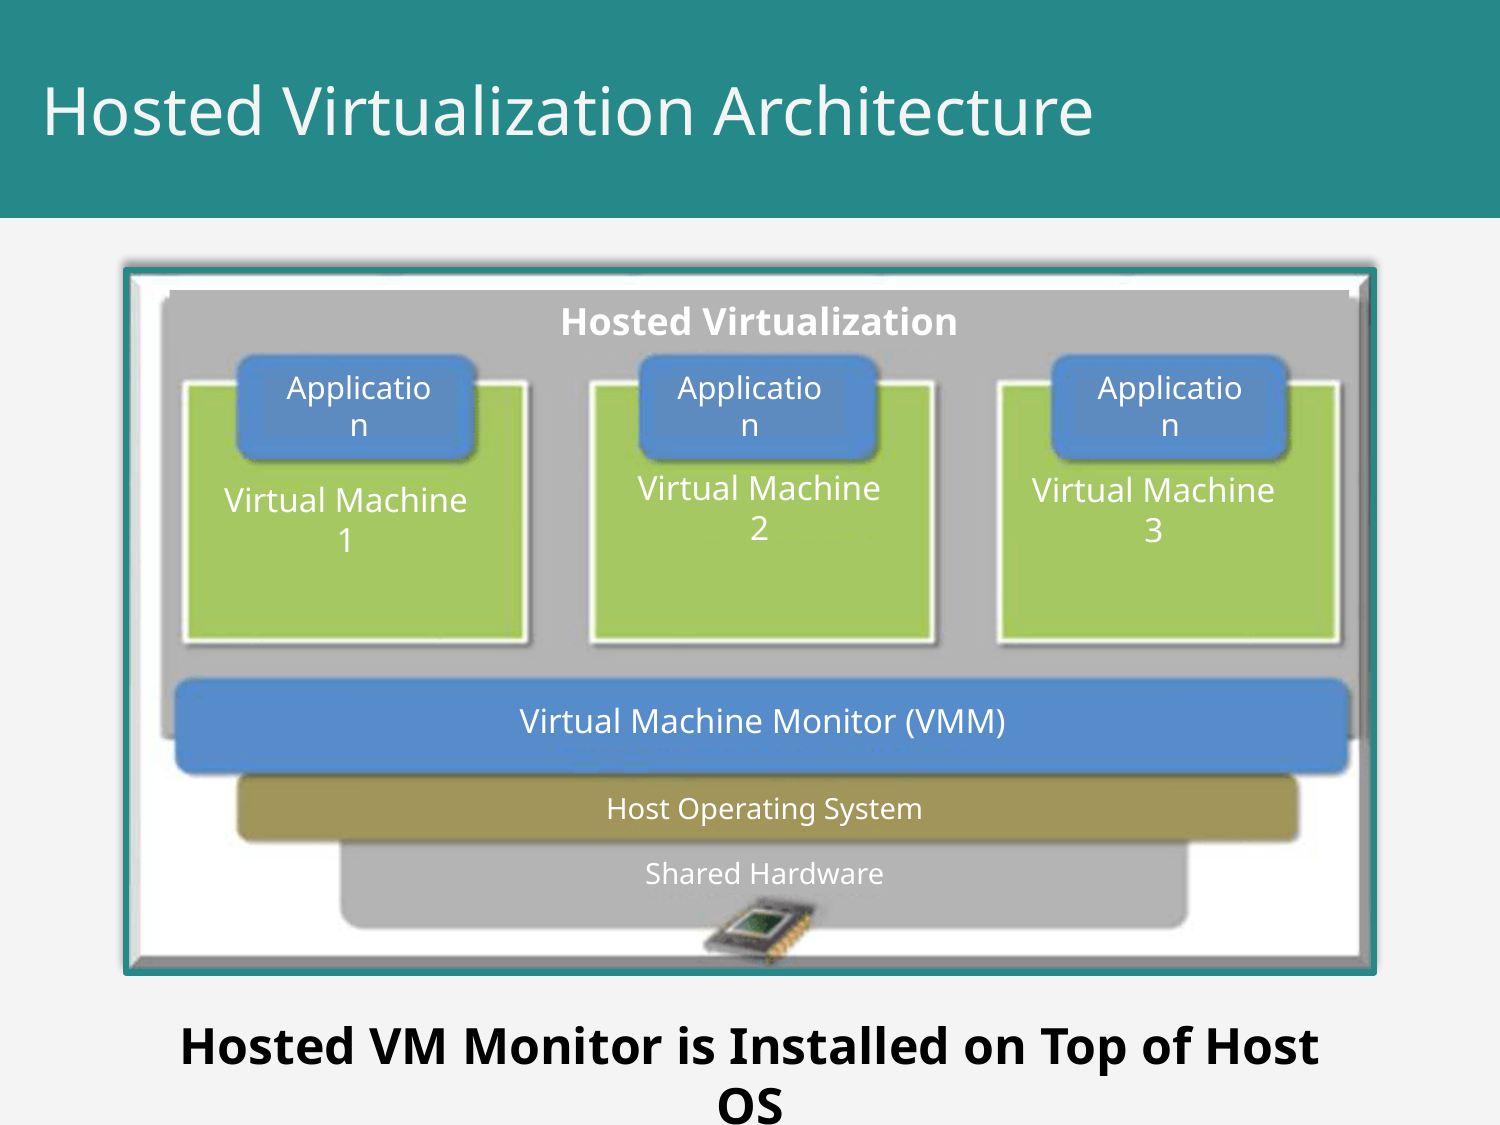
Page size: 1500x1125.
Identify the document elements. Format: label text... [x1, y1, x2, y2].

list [128, 273, 1372, 970]
text_box Hosted VM Monitor is Installed on Top of Host OS [154, 1007, 1346, 1125]
title Hosted Virtualization Architecture [26, 0, 1350, 218]
